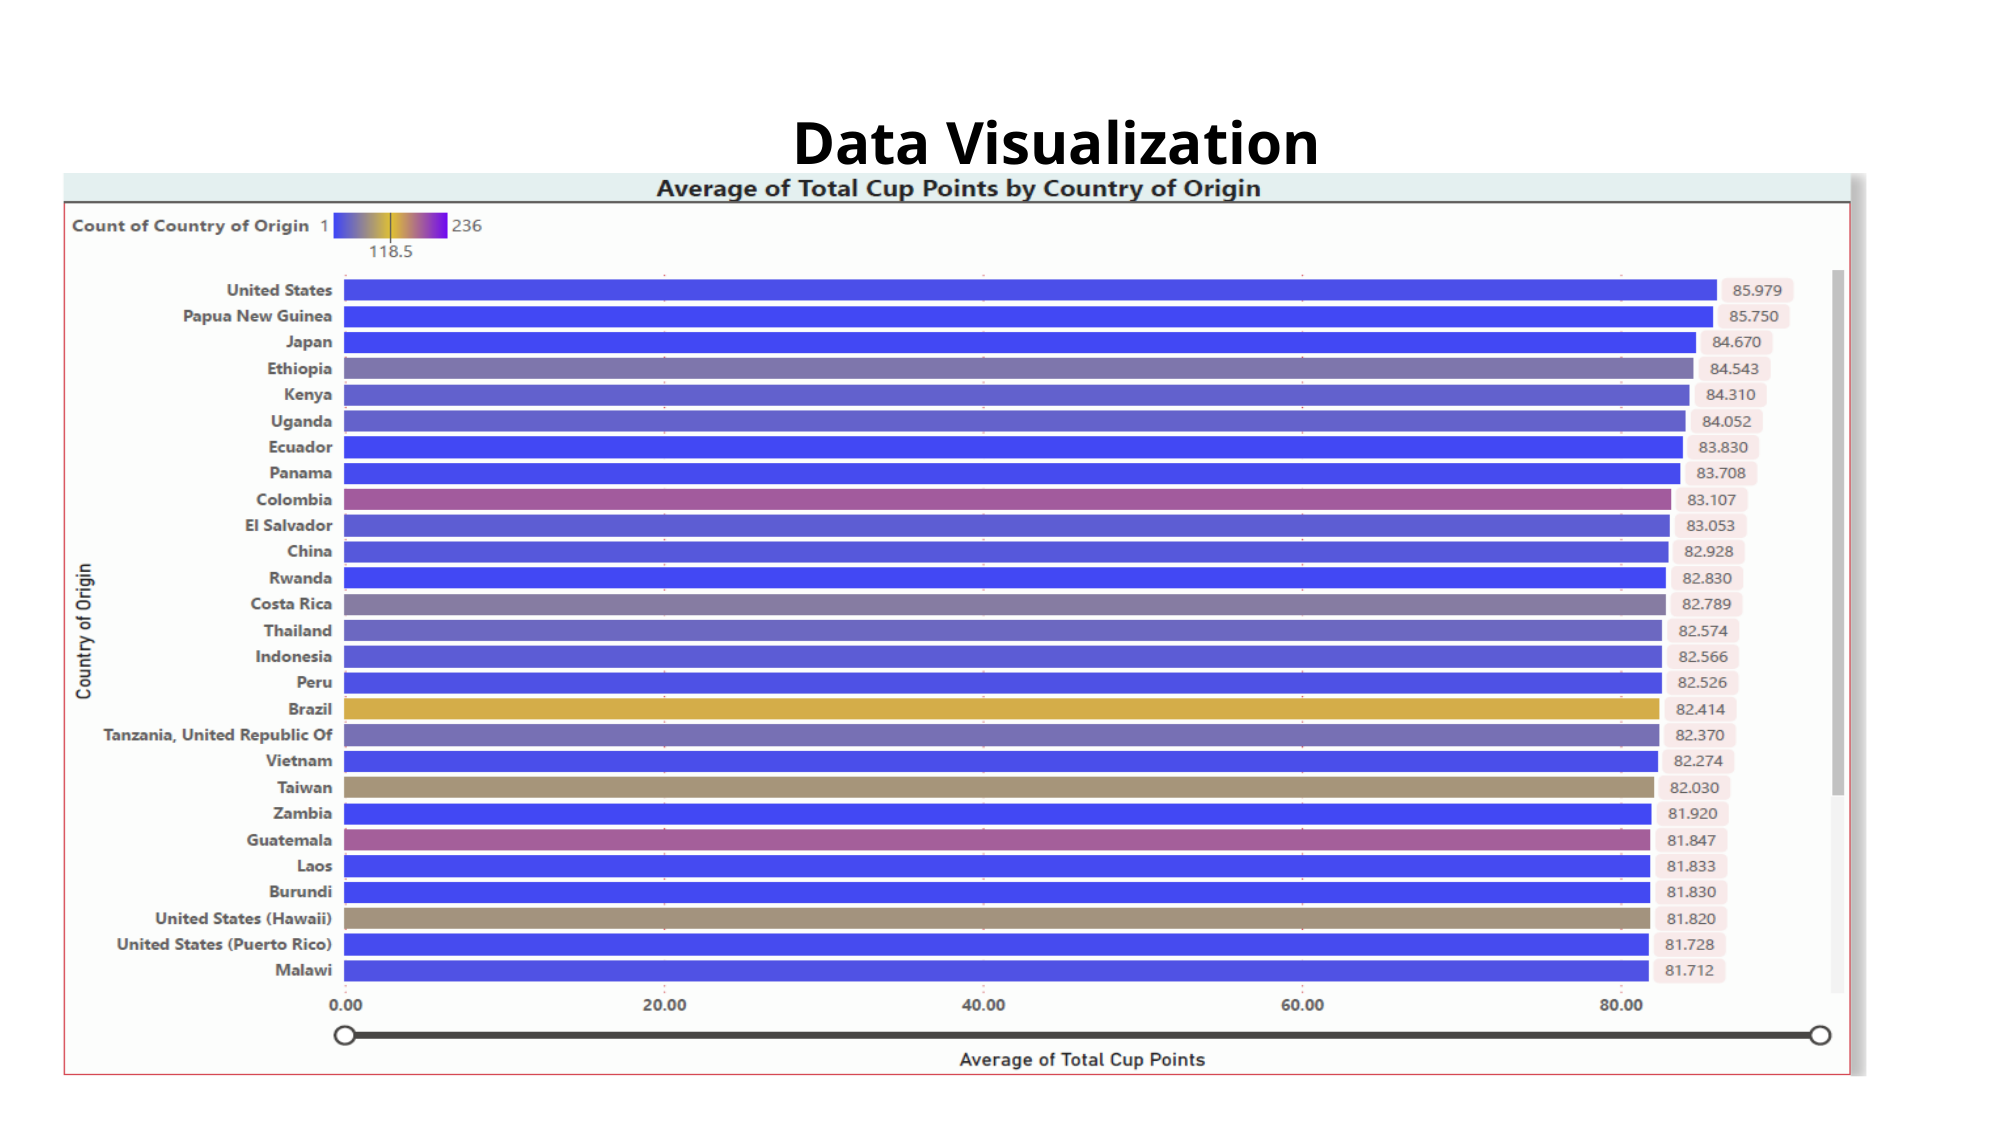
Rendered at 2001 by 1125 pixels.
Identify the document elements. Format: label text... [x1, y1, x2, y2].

picture [56, 173, 1877, 1081]
text_box Data Visualization [564, 63, 1564, 173]
